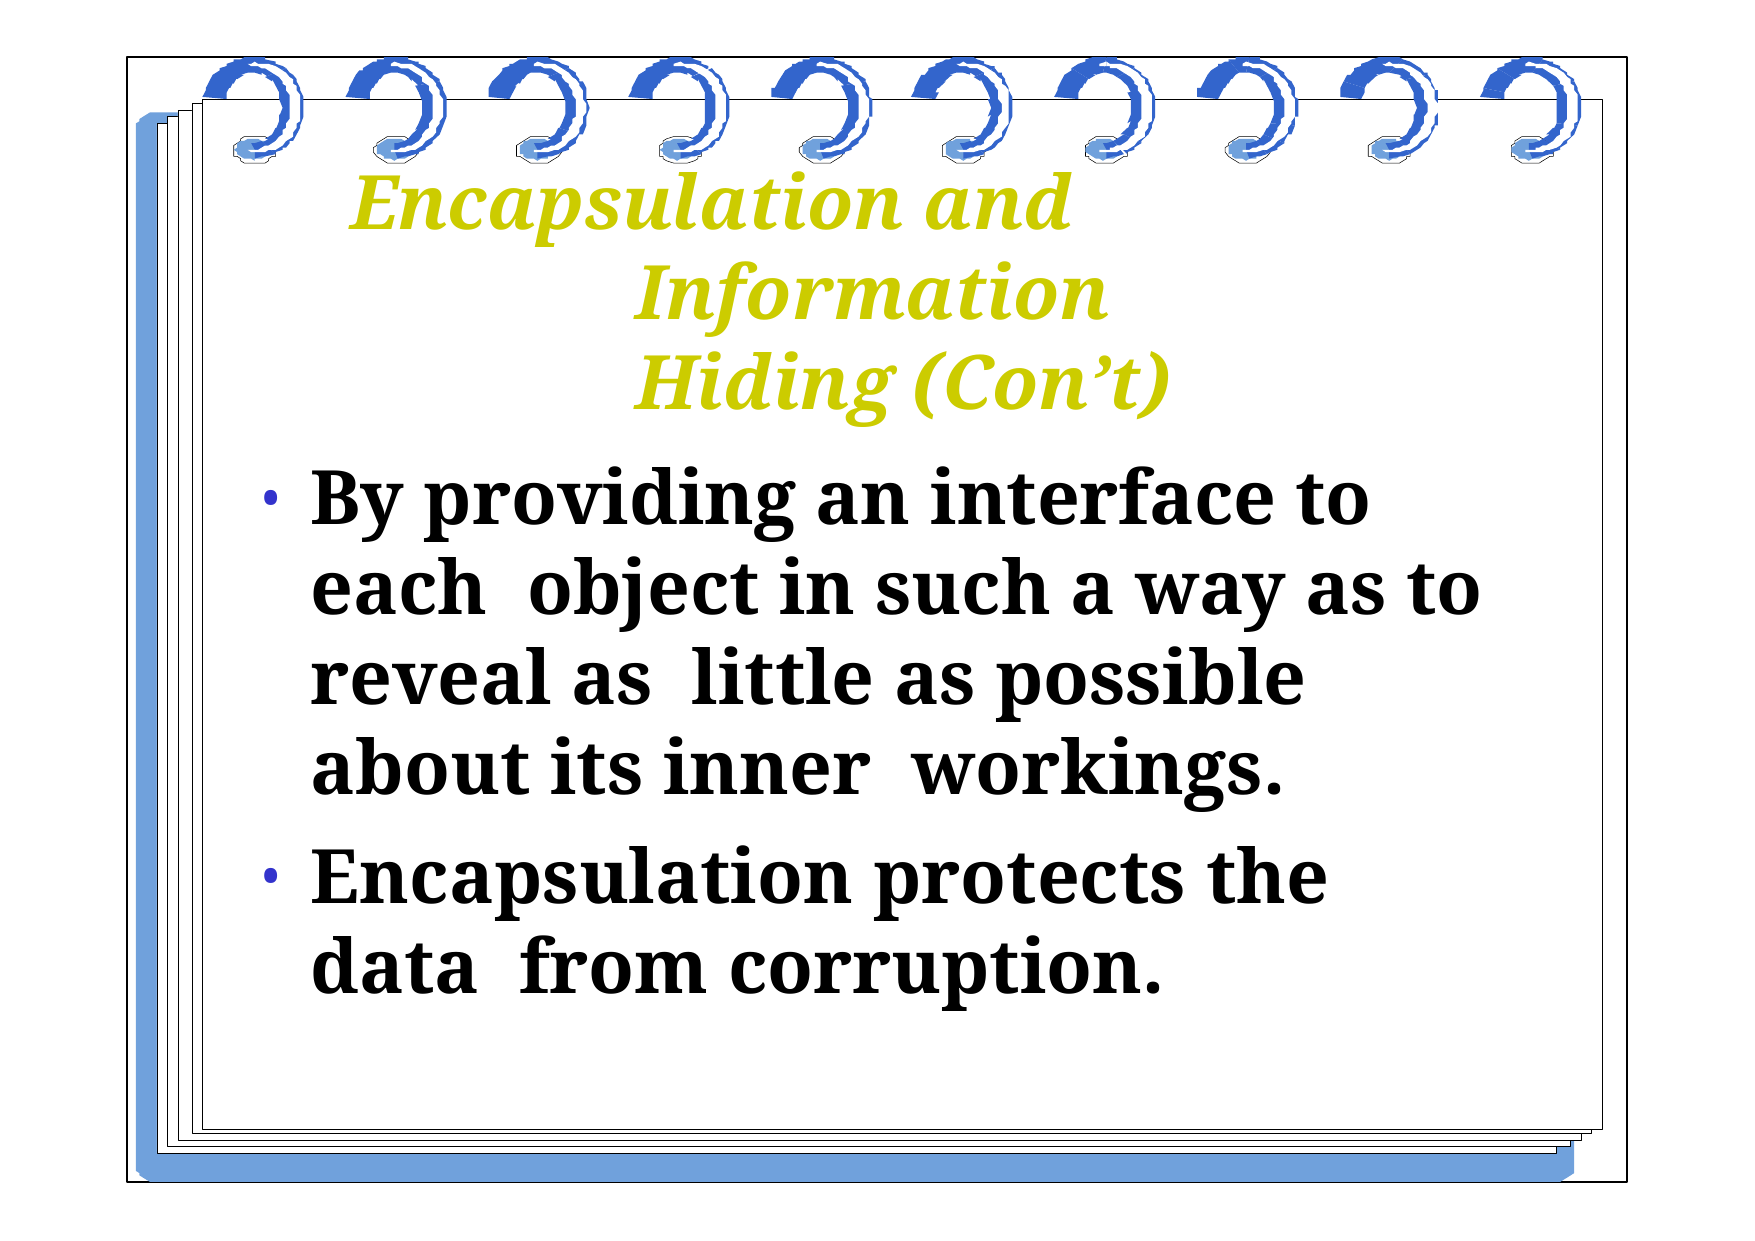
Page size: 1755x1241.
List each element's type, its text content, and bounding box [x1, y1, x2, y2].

text_box Encapsulation and Information Hiding (Con’t) By providing an interface to each object in such a way as to reveal as little as possible about its inner workings. Encapsulation protects the data from corruption. [252, 152, 1496, 1009]
